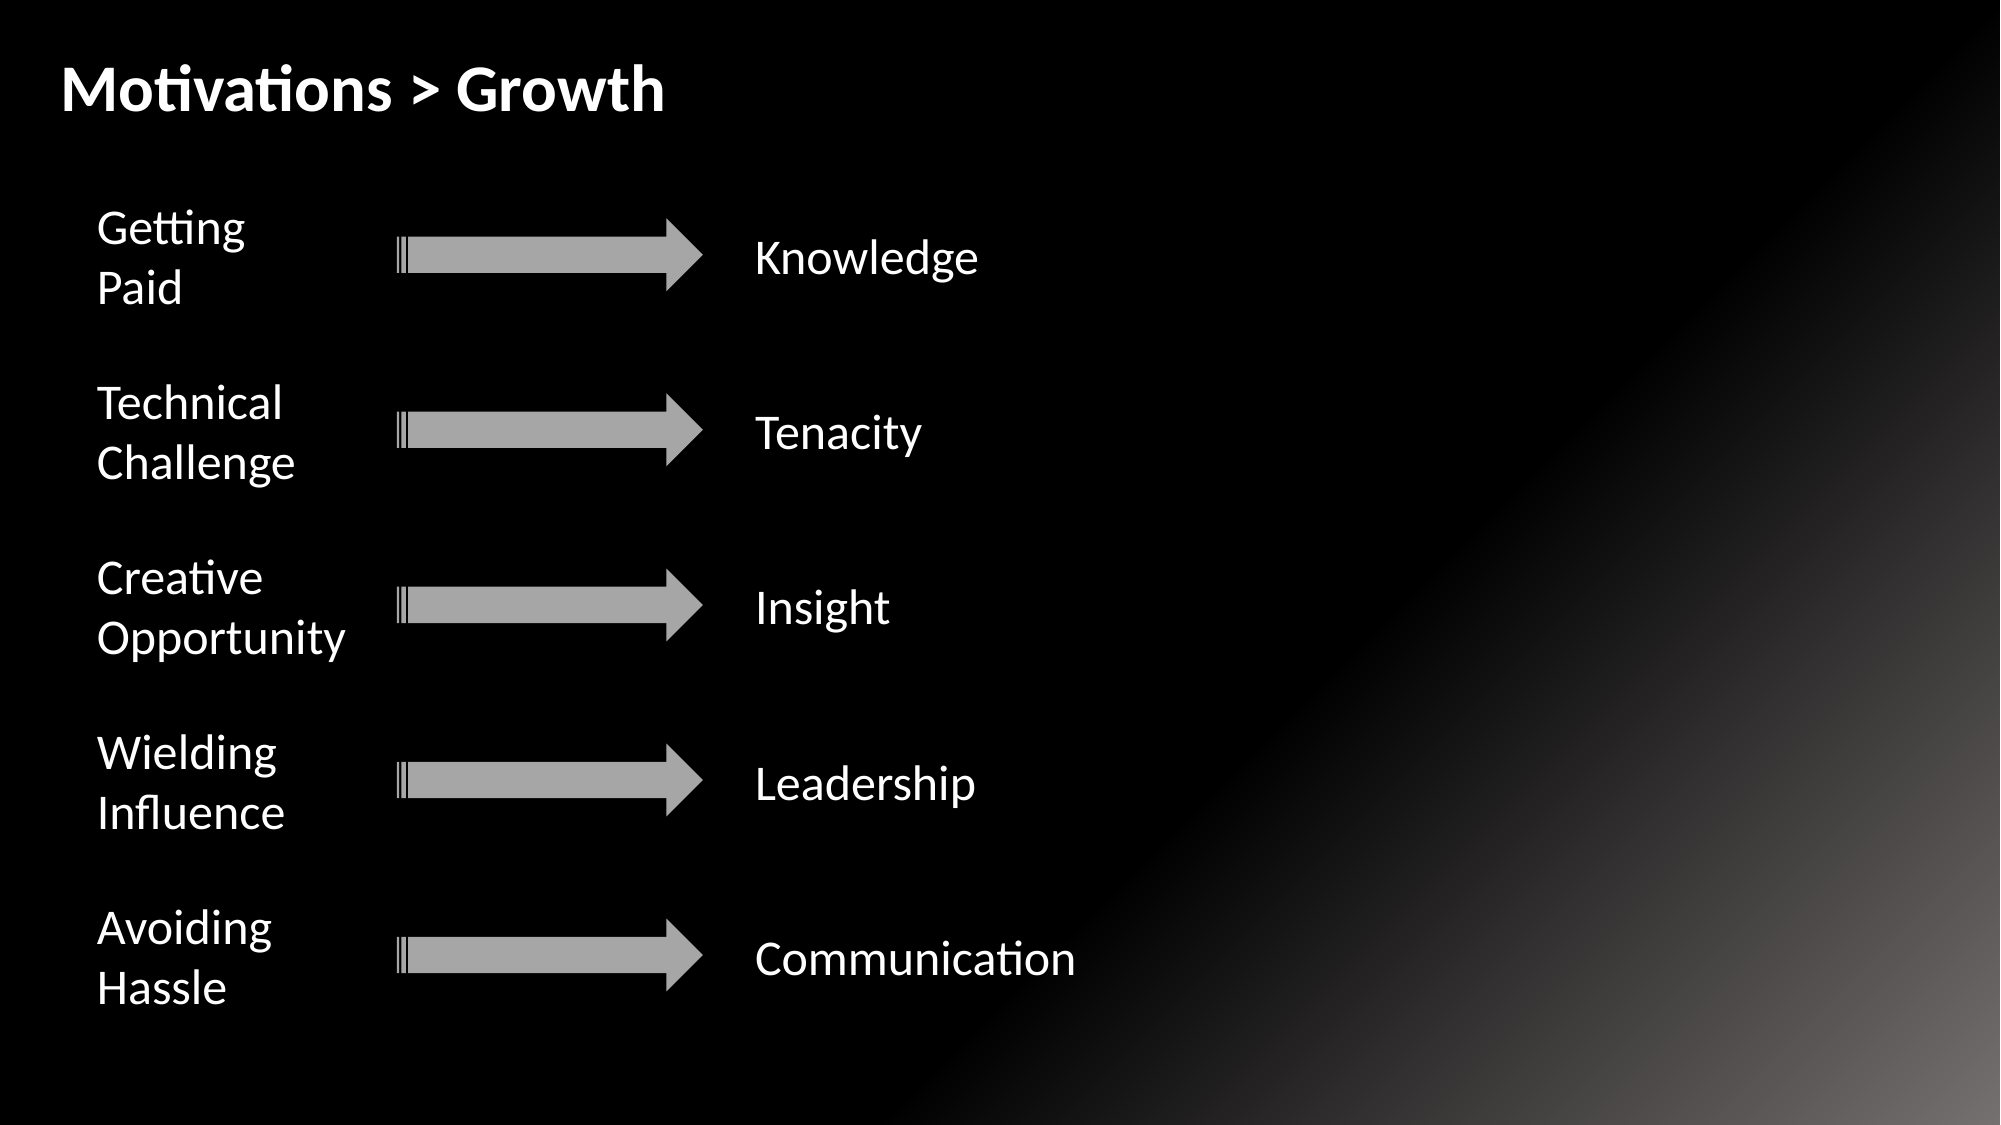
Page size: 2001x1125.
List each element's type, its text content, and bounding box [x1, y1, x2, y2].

text_box Motivations > Growth [0, 0, 2000, 141]
text_box Insight [754, 544, 1077, 666]
text_box Leadership [754, 719, 1077, 841]
text_box Getting Paid [96, 194, 419, 315]
text_box [396, 390, 705, 469]
text_box [396, 916, 705, 994]
text_box Avoiding Hassle [96, 894, 419, 1015]
text_box Creative Opportunity [96, 544, 419, 665]
text_box Wielding Influence [96, 719, 419, 840]
text_box Knowledge [754, 194, 1077, 316]
text_box [396, 215, 705, 294]
text_box [396, 741, 705, 819]
text_box Communication [754, 894, 1153, 1016]
text_box [396, 566, 705, 644]
text_box Tenacity [754, 369, 1077, 491]
text_box Technical Challenge [96, 369, 419, 490]
